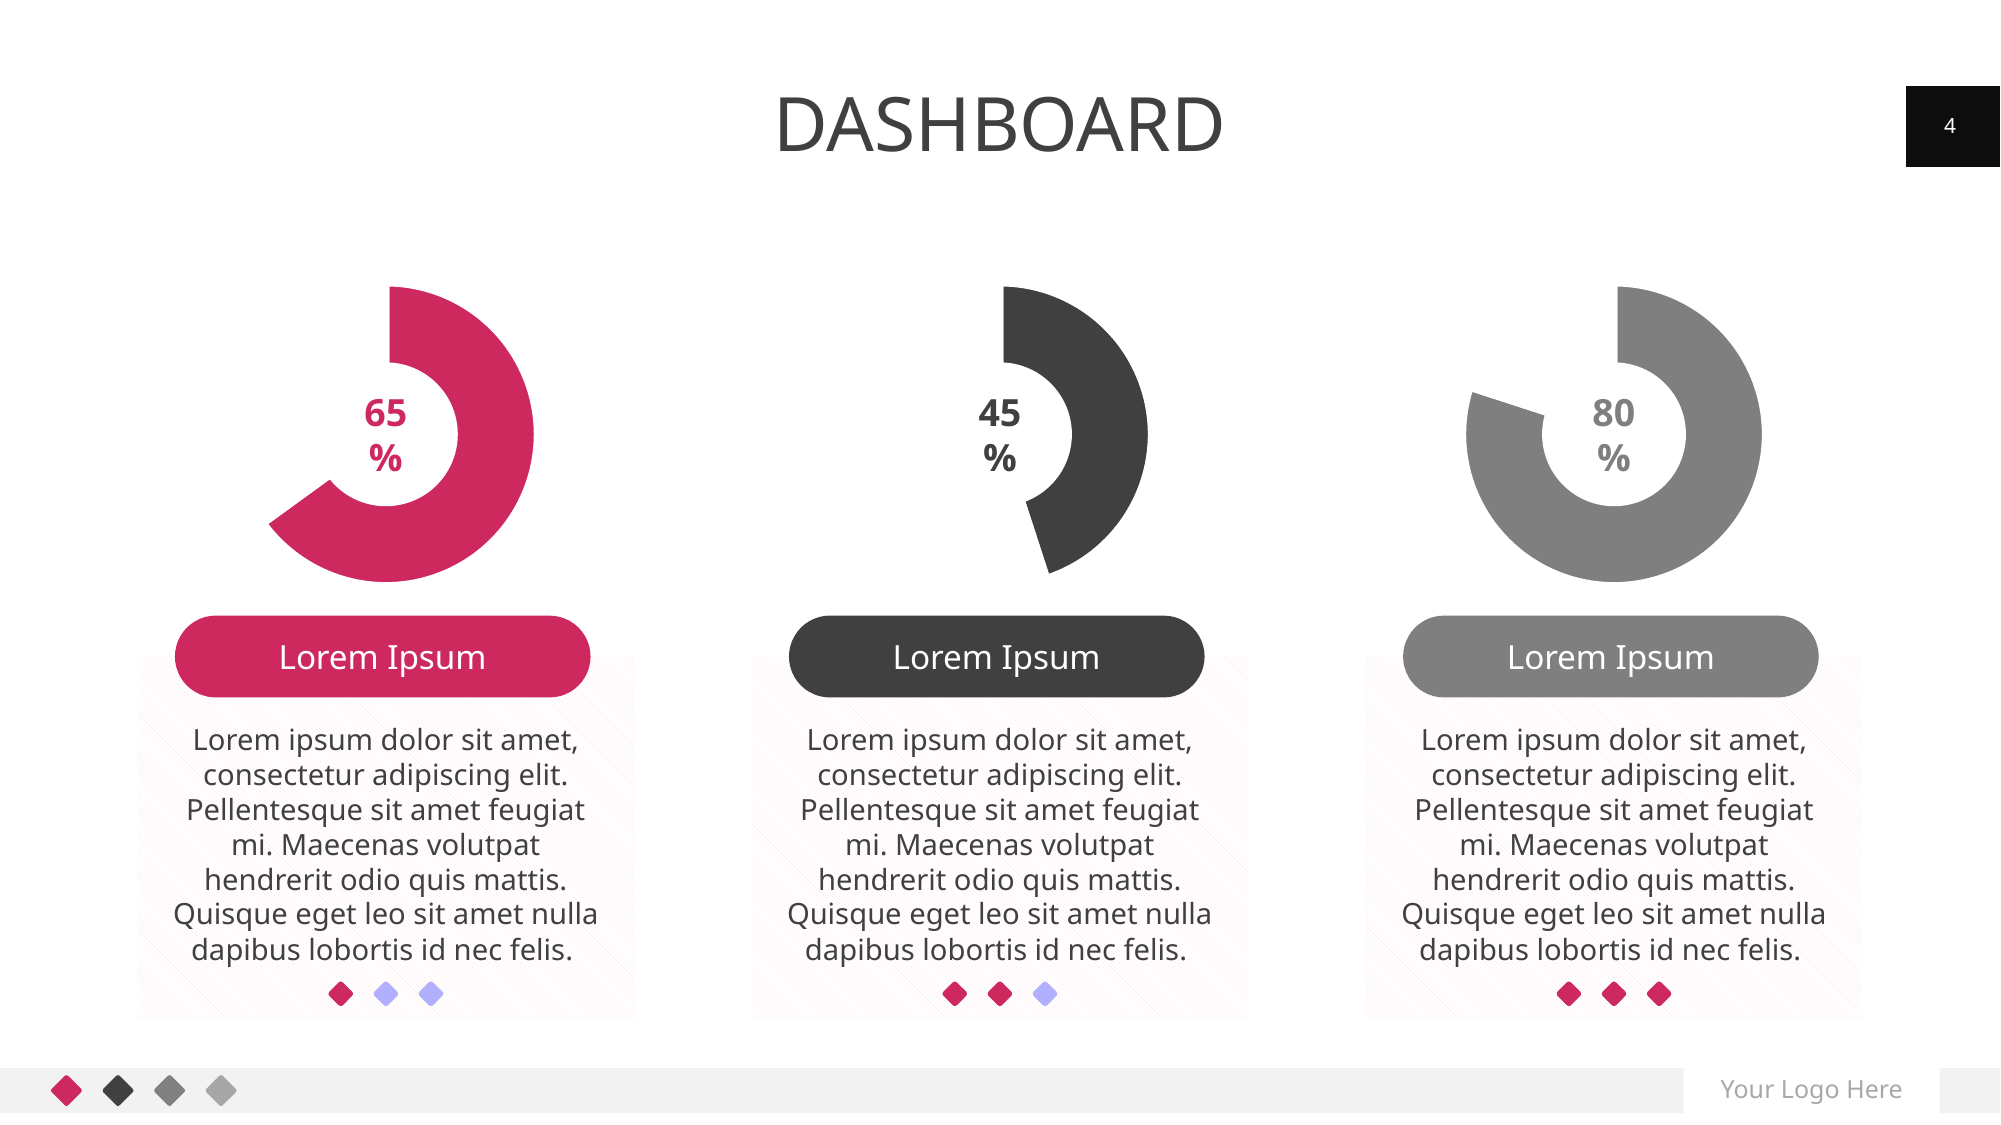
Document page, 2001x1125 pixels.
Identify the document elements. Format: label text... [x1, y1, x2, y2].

title dashboard [137, 86, 1863, 169]
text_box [751, 276, 1249, 1019]
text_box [1365, 276, 1863, 1019]
slide_number 4 [1915, 96, 1985, 157]
footer Your Logo Here [1683, 1067, 1940, 1114]
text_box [137, 276, 635, 1019]
